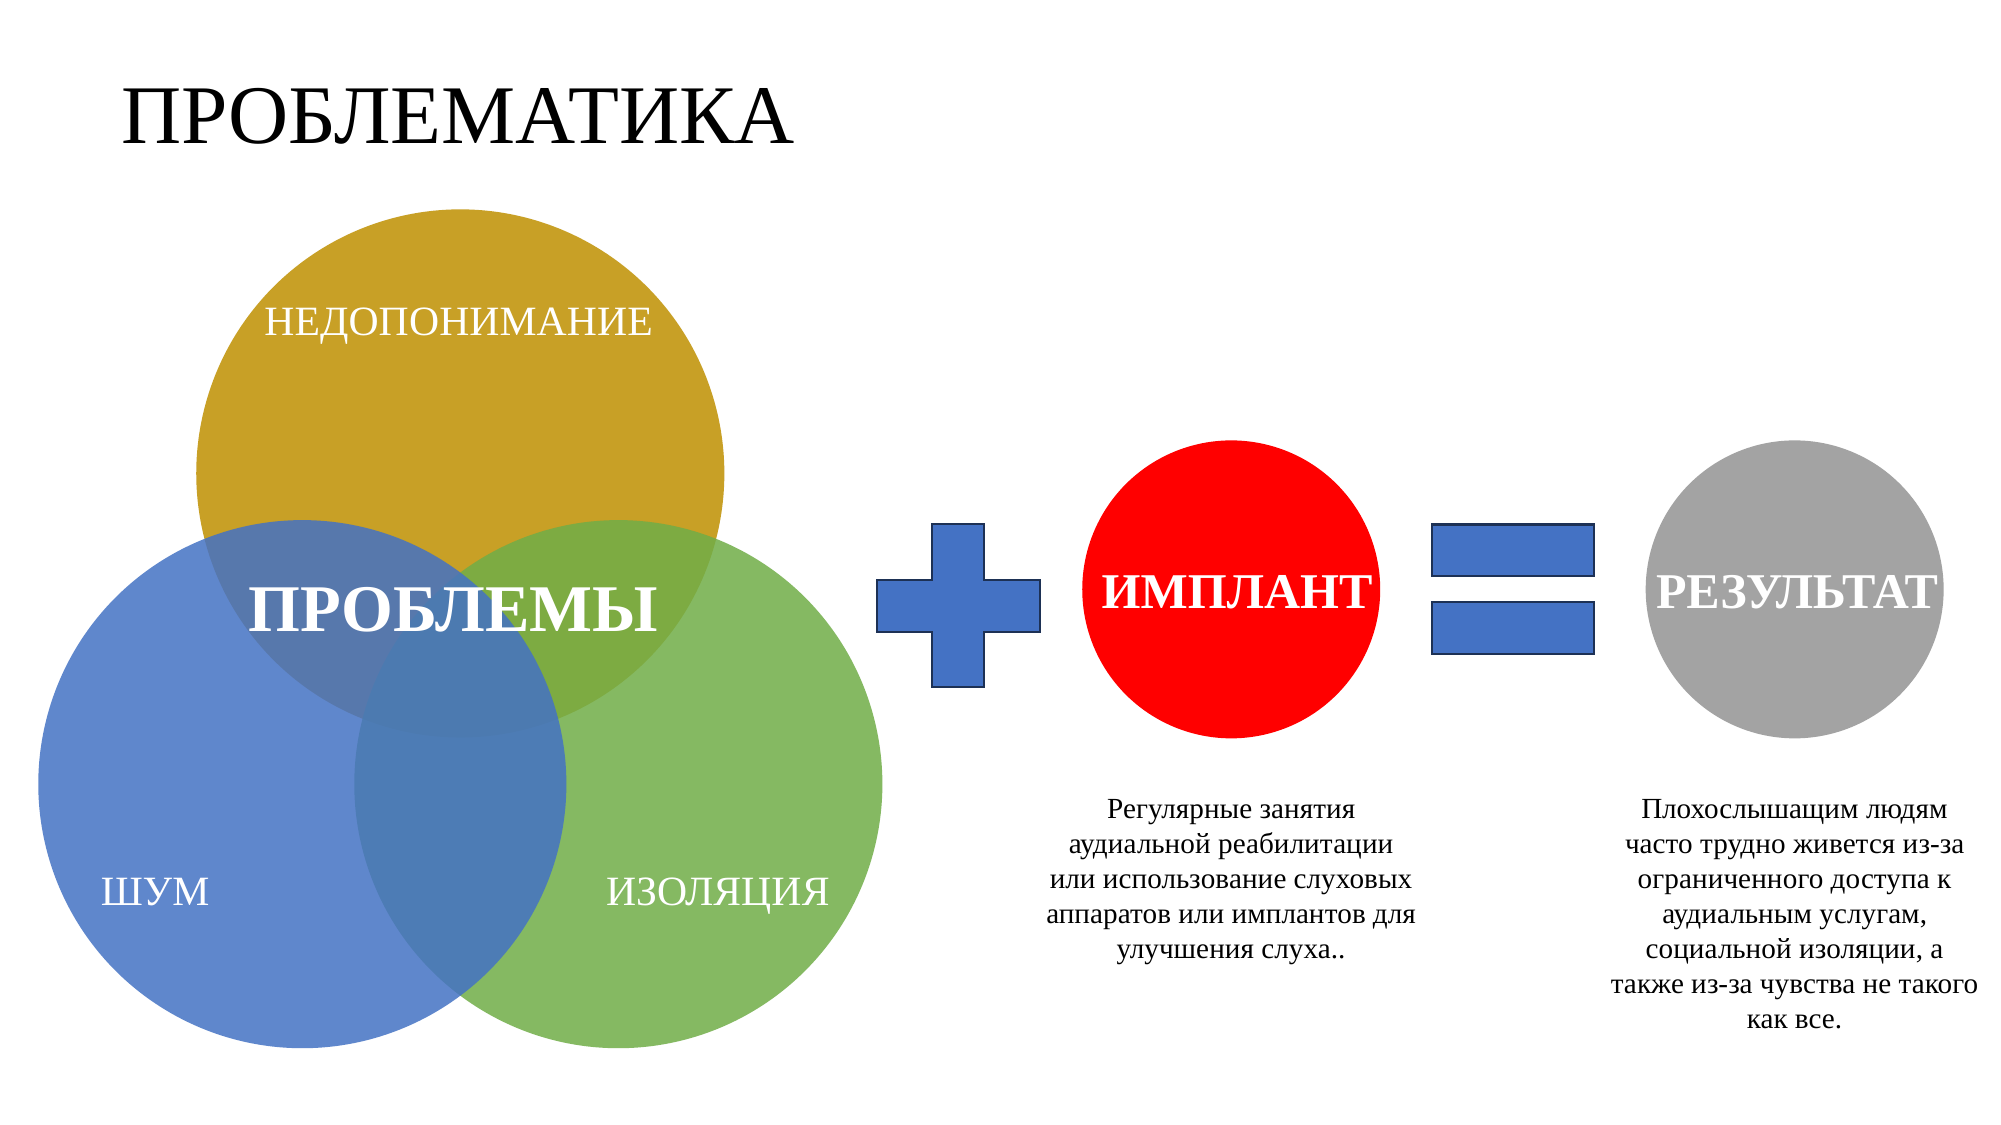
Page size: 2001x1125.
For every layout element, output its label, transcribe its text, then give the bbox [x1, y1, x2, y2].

text_box [1081, 439, 1377, 740]
text_box Плохослышащим людям часто трудно живется из-за ограниченного доступа к аудиальным услугам, социальной изоляции, а также из-за чувства не такого как все. [1593, 781, 1996, 1042]
text_box ШУМ [85, 856, 233, 922]
text_box [461, 519, 884, 1050]
text_box [1649, 627, 1940, 740]
text_box [1431, 601, 1595, 655]
text_box ПРОБЛЕМЫ [233, 557, 687, 653]
text_box [876, 523, 1041, 688]
text_box [1649, 439, 1940, 551]
text_box [37, 519, 568, 1050]
text_box [272, 208, 648, 286]
text_box Регулярные занятия аудиальной реабилитации или использование слуховых аппаратов или имплантов для улучшения слуха.. [1030, 781, 1433, 972]
text_box [195, 312, 726, 557]
text_box ИМПЛАНТ [1086, 551, 1390, 627]
text_box ИЗОЛЯЦИЯ [591, 856, 848, 922]
text_box РЕЗУЛЬТАТ [1641, 551, 1962, 627]
text_box [1431, 523, 1595, 577]
text_box НЕДОПОНИМАНИЕ [249, 286, 671, 351]
text_box ПРОБЛЕМАТИКА [106, 52, 814, 168]
